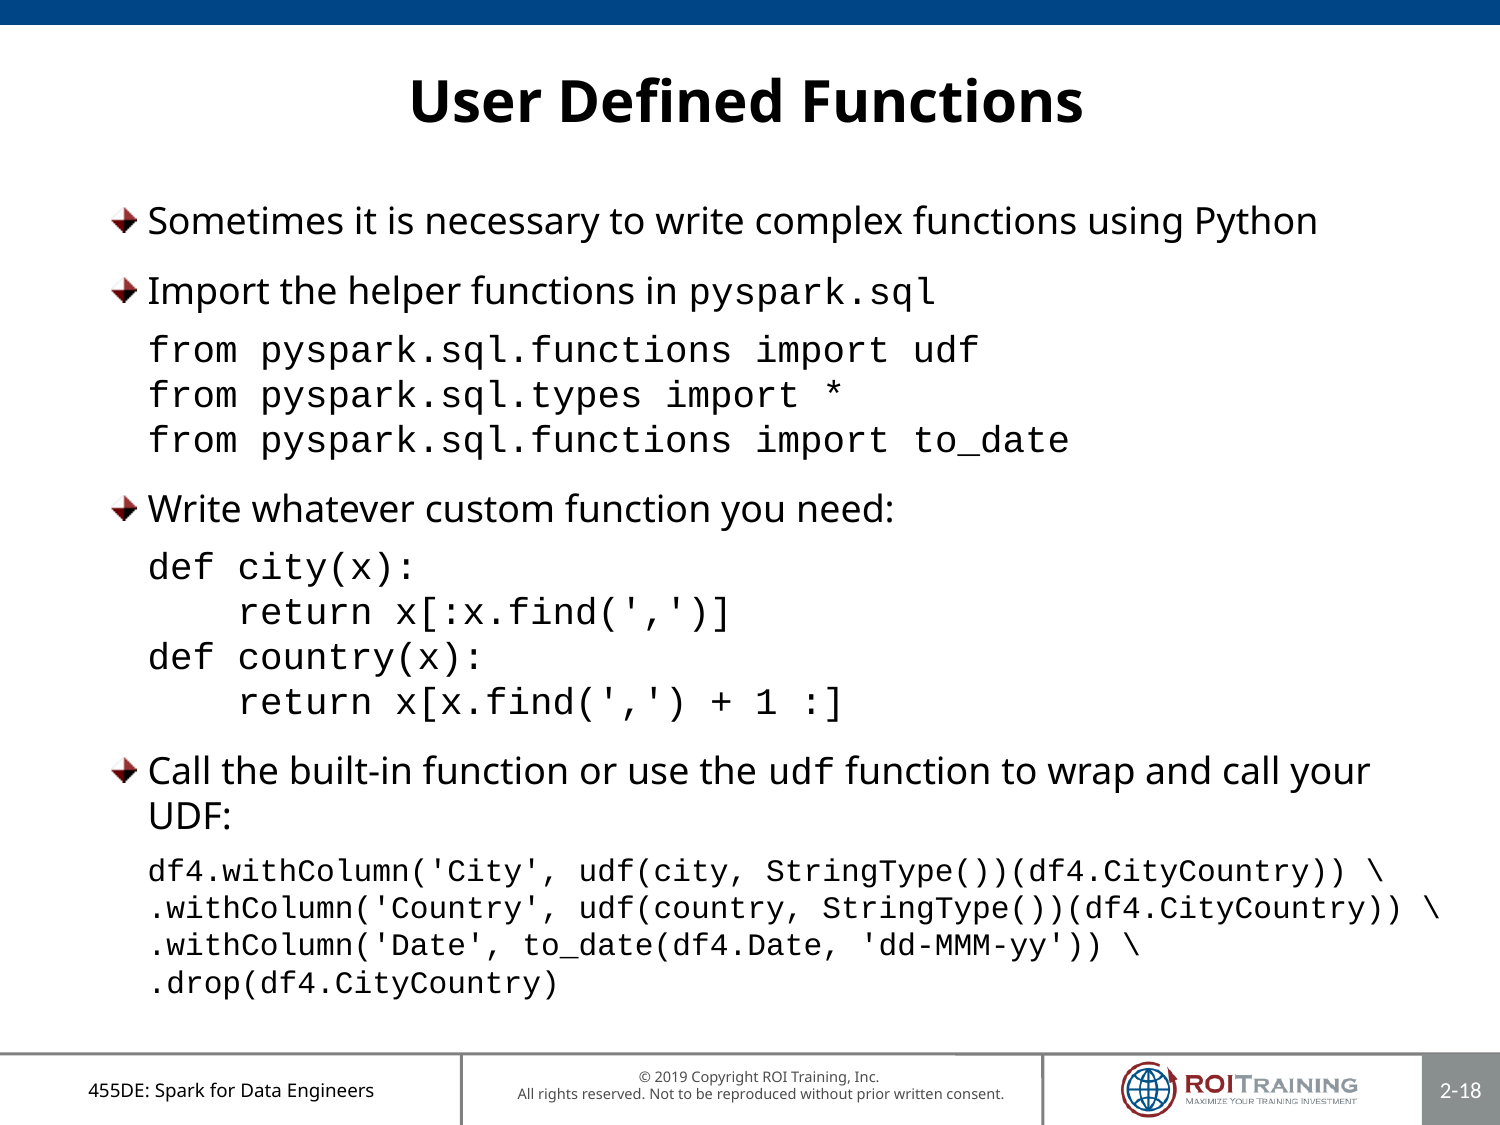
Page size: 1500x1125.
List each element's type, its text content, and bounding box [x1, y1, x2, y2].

picture [110, 494, 137, 521]
list Sometimes it is necessary to write complex functions using Python Import the helper functions in pyspark.sql from pyspark.sql.functions import udf from pyspark.sql.types import * from pyspark.sql.functions import to_date Write whatever custom function you need: def city(x): return x[:x.find(',')] def country(x): return x[x.find(',') + 1 :] Call the built-in function or use the udf function to wrap and call your UDF: df4.withColumn('City', udf(city, StringType())(df4.CityCountry)) \ .withColumn('Country', udf(country, StringType())(df4.CityCountry)) \ .withColumn('Date', to_date(df4.Date, 'dd-MMM-yy')) \ .drop(df4.CityCountry) [95, 189, 1478, 1022]
picture [110, 206, 137, 233]
picture [110, 276, 137, 303]
picture [110, 756, 137, 783]
picture [1113, 1060, 1362, 1118]
title User Defined Functions [172, 47, 1322, 151]
